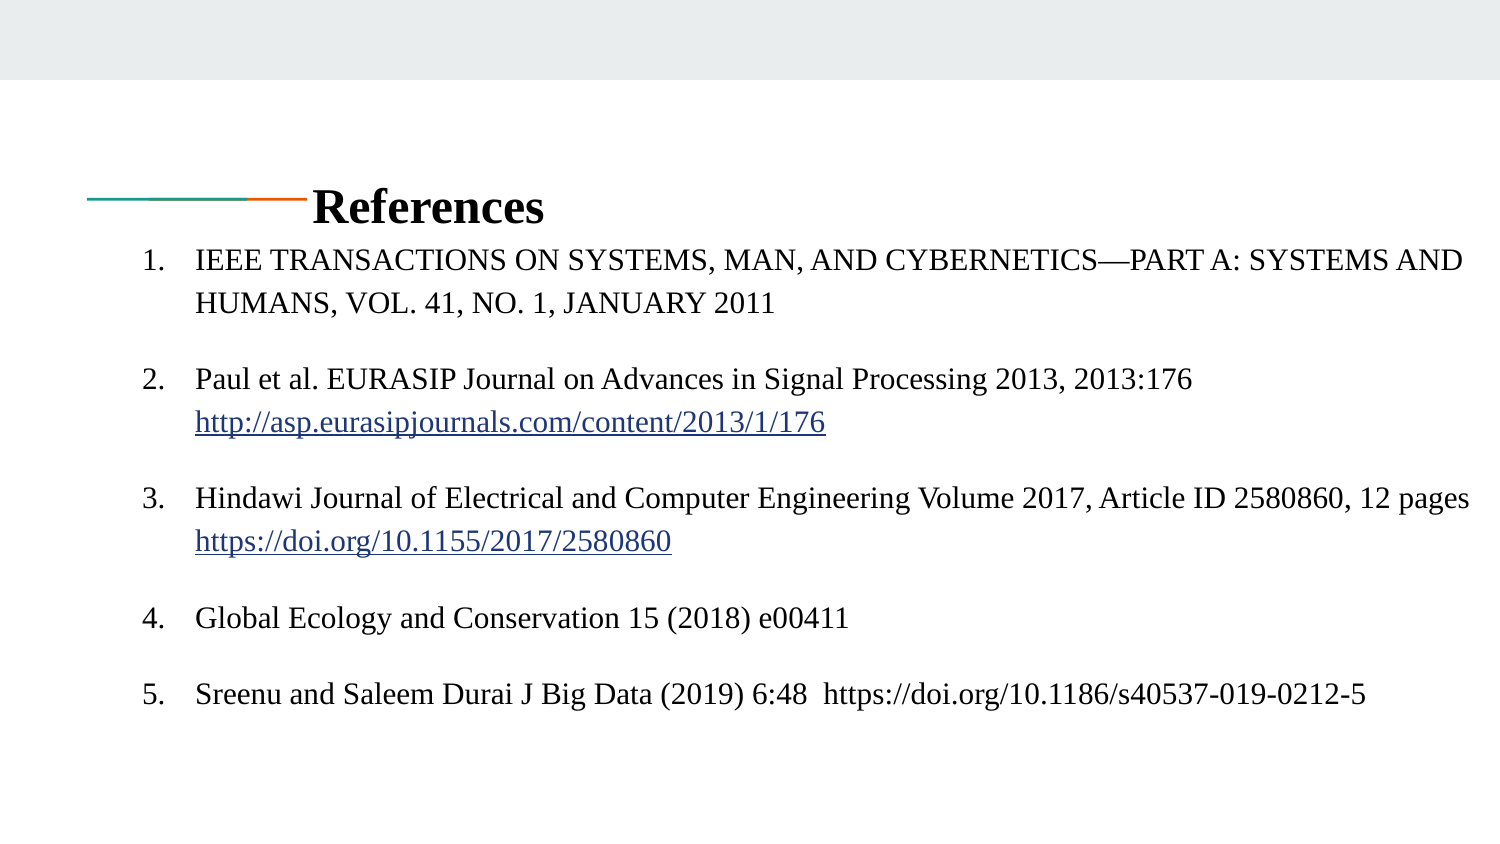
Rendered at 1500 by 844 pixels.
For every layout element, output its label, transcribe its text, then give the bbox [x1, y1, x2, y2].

list IEEE TRANSACTIONS ON SYSTEMS, MAN, AND CYBERNETICS—PART A: SYSTEMS AND HUMANS, VOL. 41, NO. 1, JANUARY 2011 Paul et al. EURASIP Journal on Advances in Signal Processing 2013, 2013:176 http://asp.eurasipjournals.com/content/2013/1/176 Hindawi Journal of Electrical and Computer Engineering Volume 2017, Article ID 2580860, 12 pages https://doi.org/10.1155/2017/2580860 Global Ecology and Conservation 15 (2018) e00411 Sreenu and Saleem Durai J Big Data (2019) 6:48 https://doi.org/10.1186/s40537-019-0212-5 [105, 149, 1500, 770]
